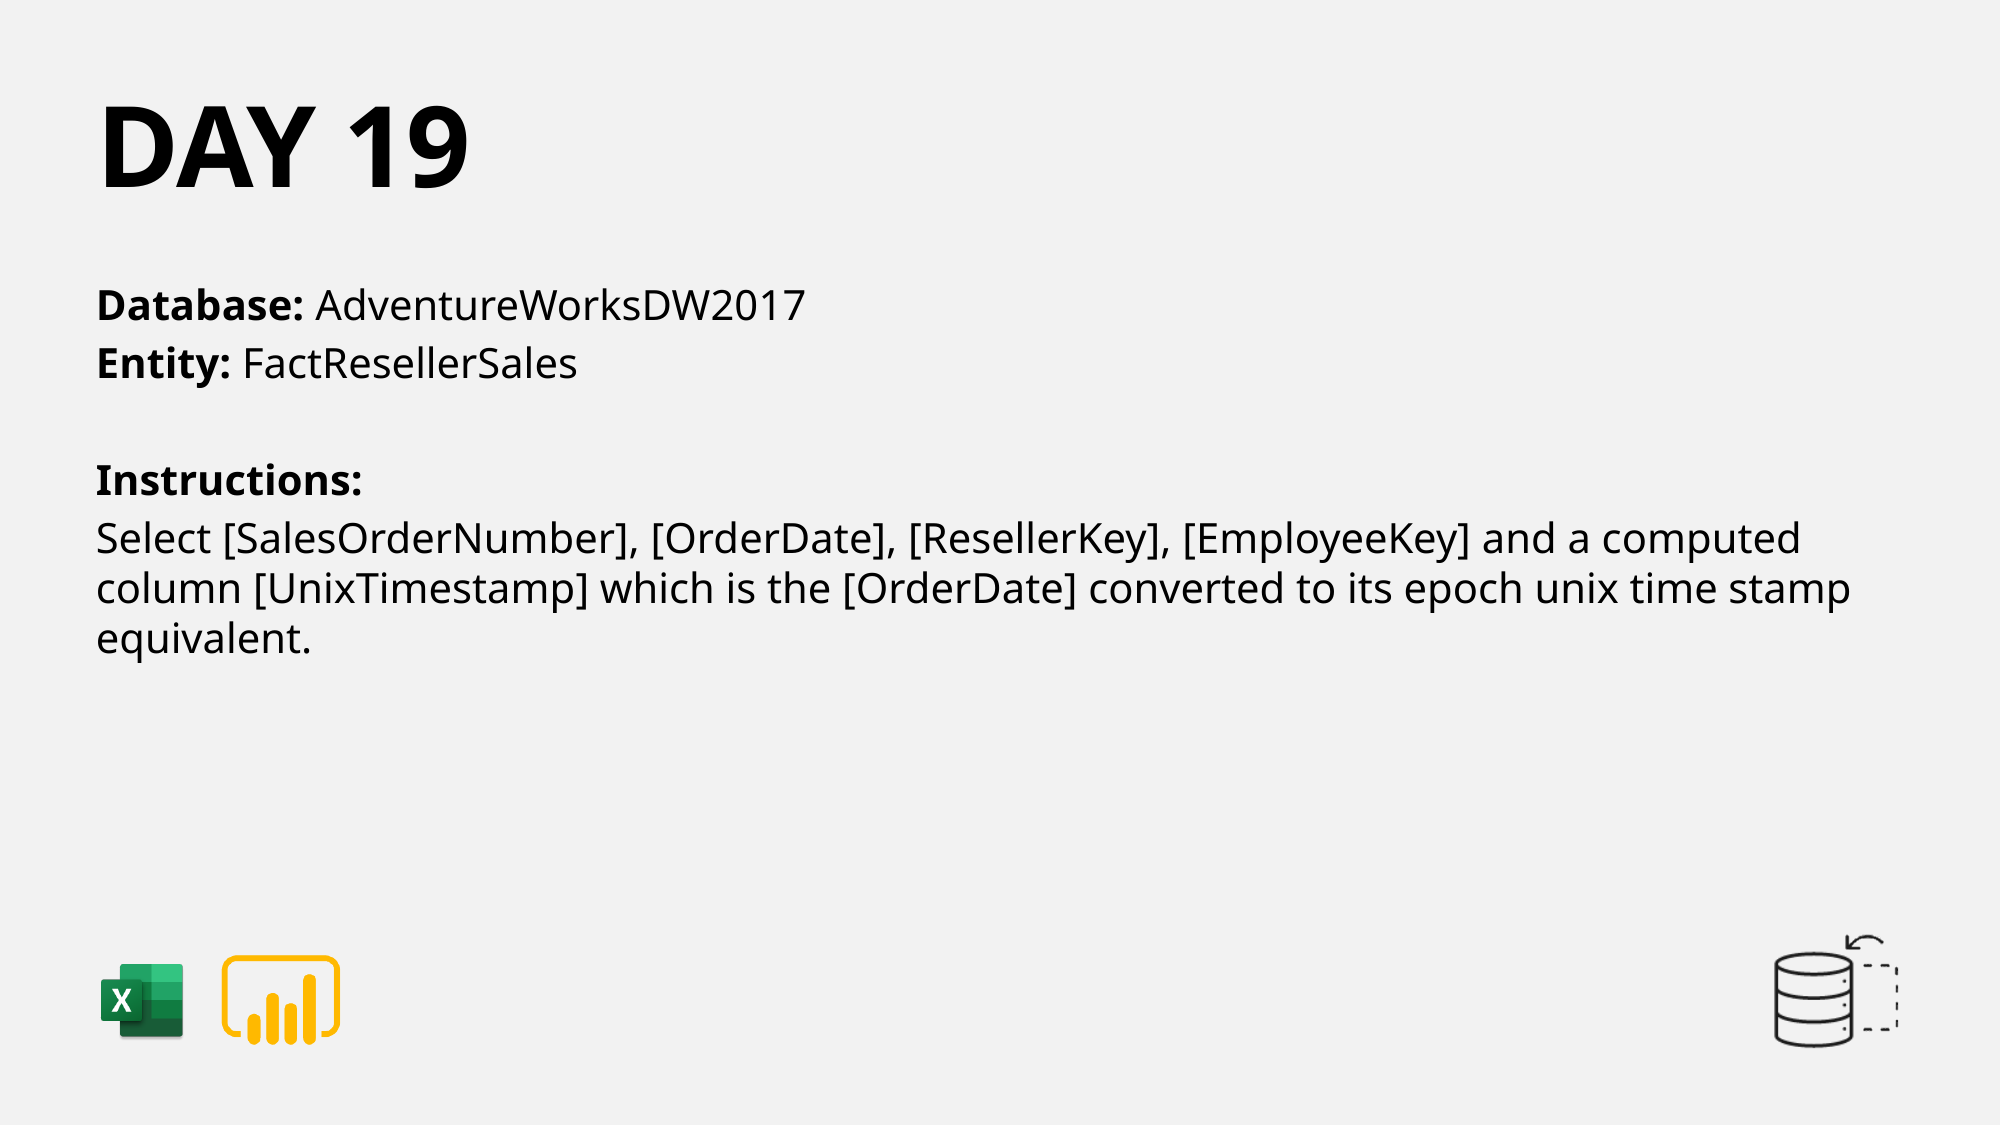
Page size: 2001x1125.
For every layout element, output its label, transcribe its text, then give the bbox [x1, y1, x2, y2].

title DAY 19 [96, 75, 1904, 176]
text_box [1735, 921, 1904, 1079]
picture [59, 899, 381, 1101]
list Database: AdventureWorksDW2017 Entity: FactResellerSales Instructions: Select [SalesOrderNumber], [OrderDate], [ResellerKey], [EmployeeKey] and a computed column [UnixTimestamp] which is the [OrderDate] converted to its epoch unix time stamp equivalent. [95, 278, 1904, 622]
